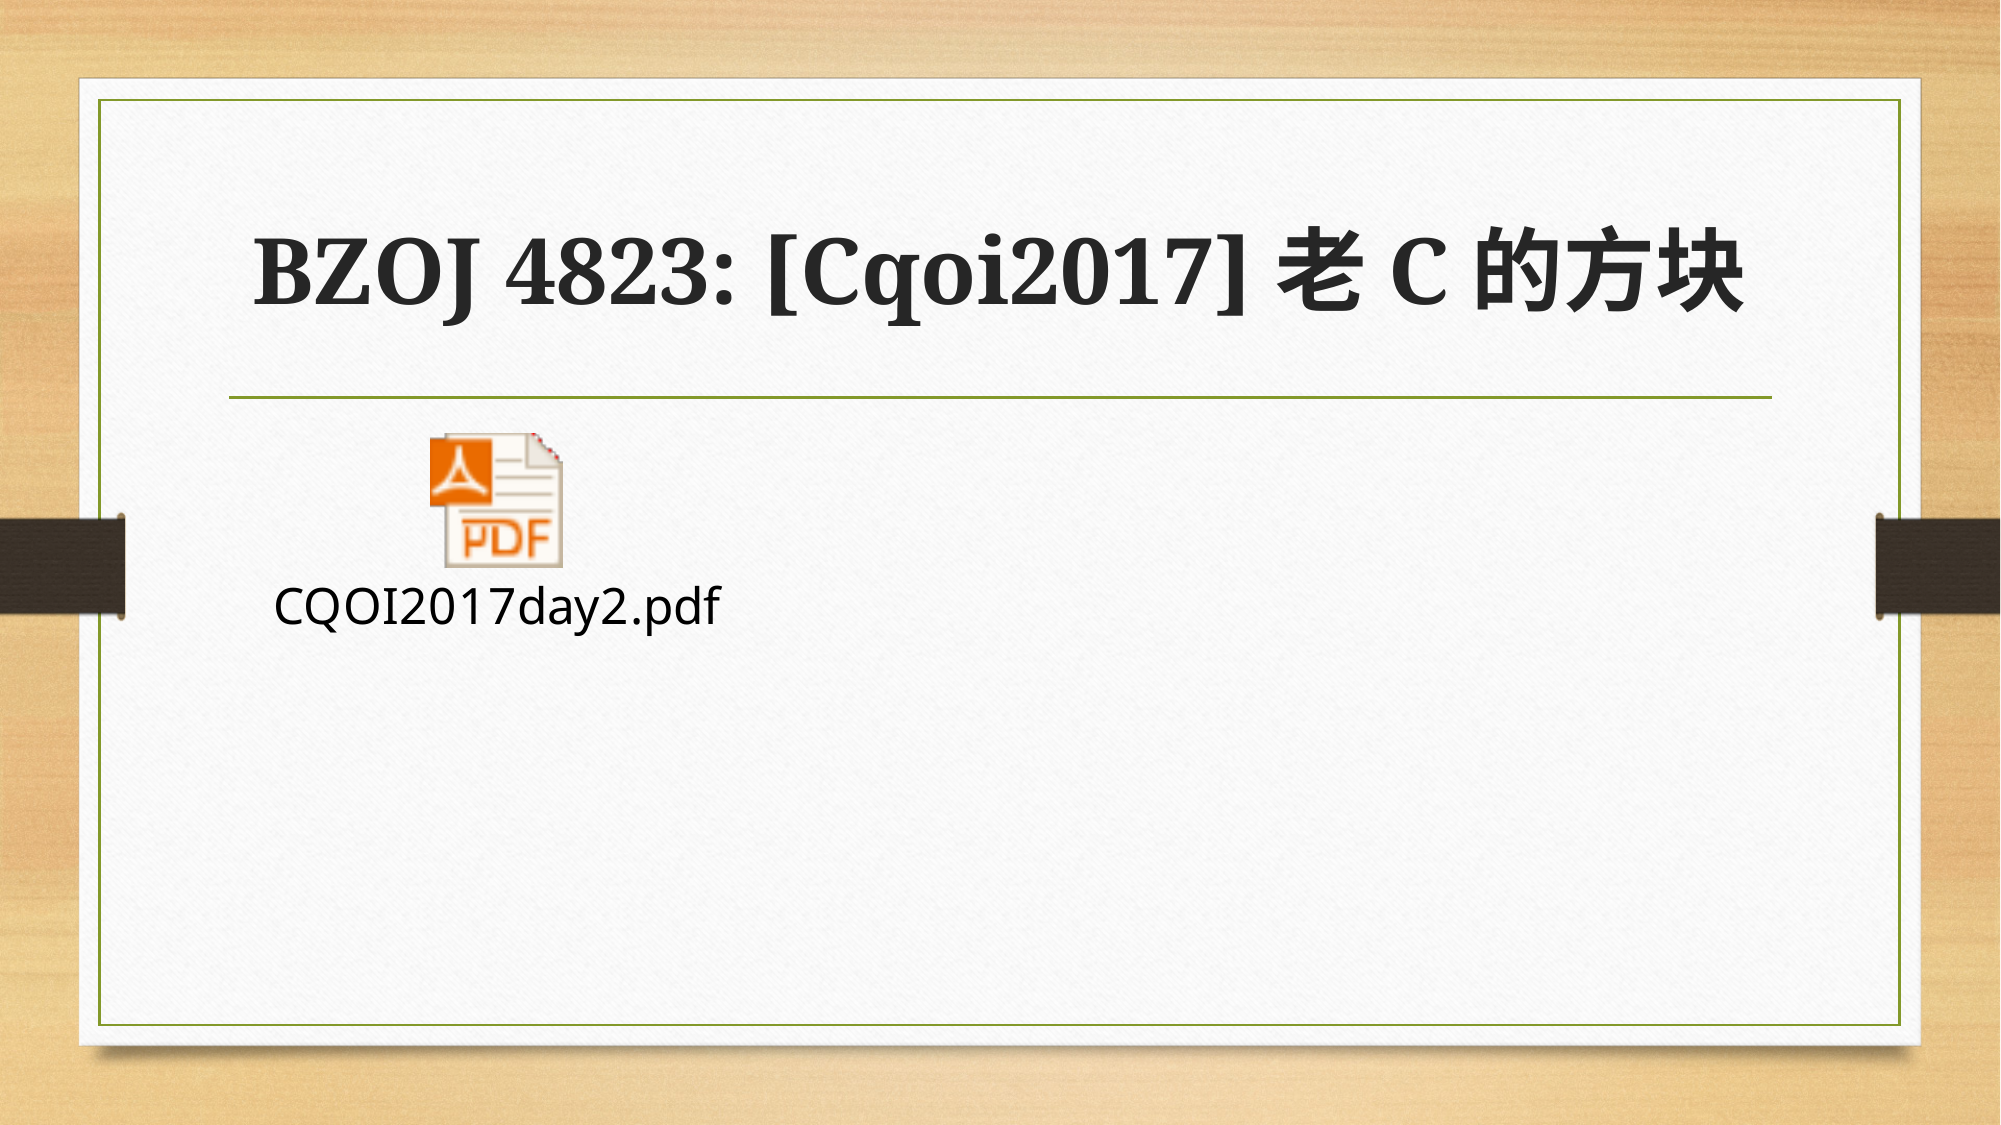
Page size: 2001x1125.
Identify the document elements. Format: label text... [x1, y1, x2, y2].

title BZOJ 4823: [Cqoi2017]老C的方块 [212, 161, 1788, 375]
picture [0, 0, 2001, 1125]
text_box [212, 433, 781, 658]
